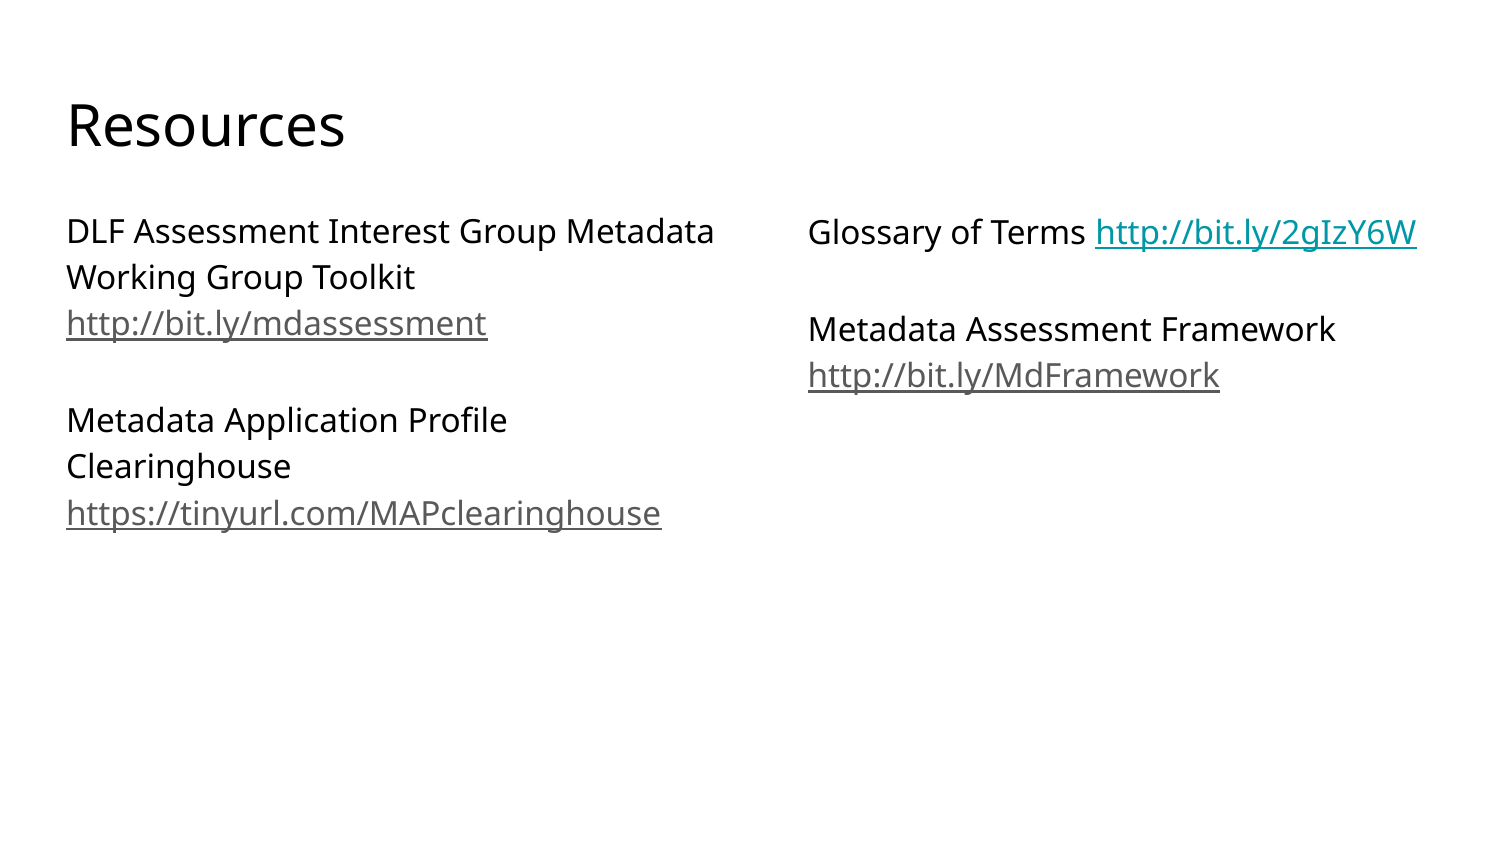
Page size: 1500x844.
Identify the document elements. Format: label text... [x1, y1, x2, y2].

list Glossary of Terms http://bit.ly/2gIzY6W Metadata Assessment Framework http://bit.ly/MdFramework [792, 189, 1449, 750]
list DLF Assessment Interest Group Metadata Working Group Toolkit http://bit.ly/mdassessment Metadata Application Profile Clearinghouse https://tinyurl.com/MAPclearinghouse [51, 189, 732, 750]
title Resources [51, 72, 1449, 167]
